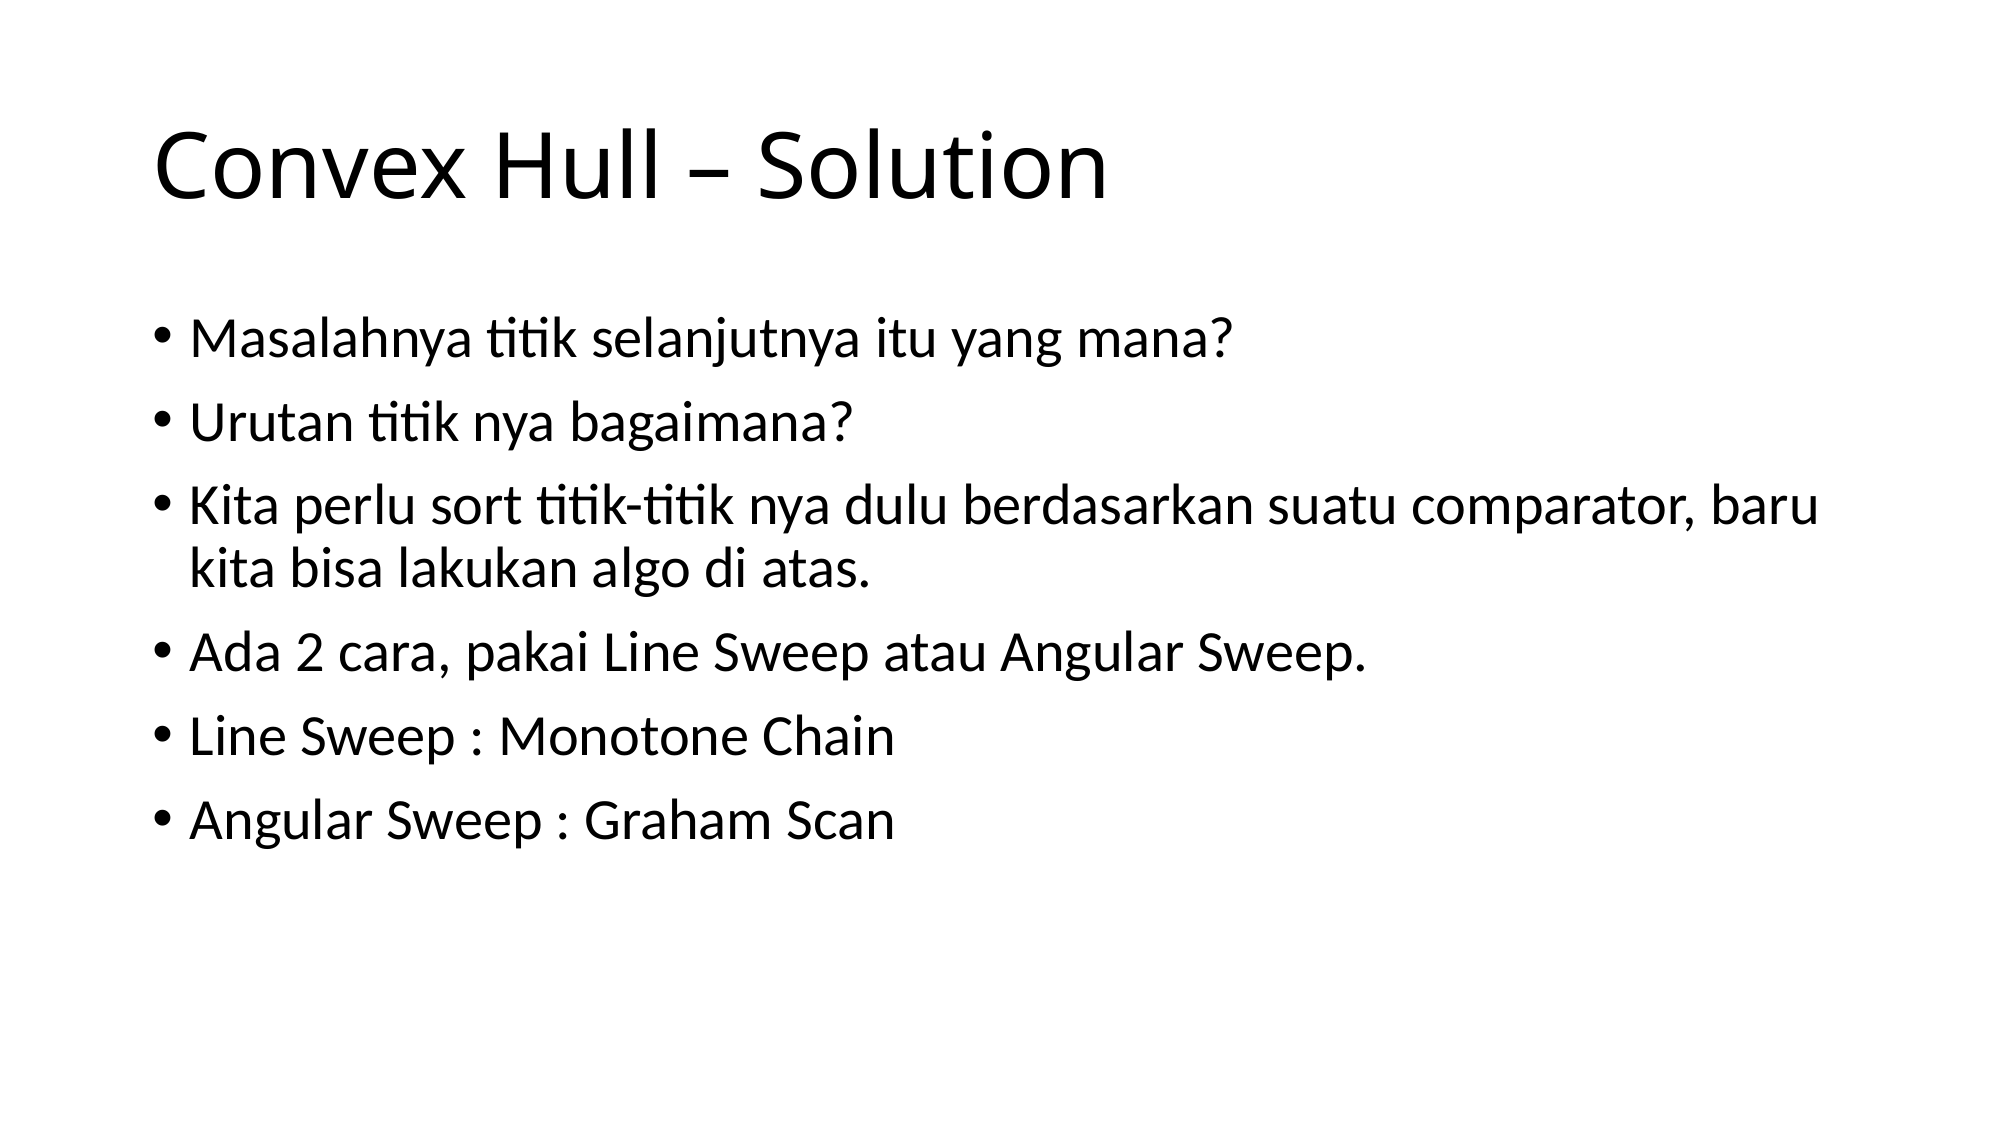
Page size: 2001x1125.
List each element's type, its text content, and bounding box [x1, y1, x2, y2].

list Masalahnya titik selanjutnya itu yang mana? Urutan titik nya bagaimana? Kita perlu sort titik-titik nya dulu berdasarkan suatu comparator, baru kita bisa lakukan algo di atas. Ada 2 cara, pakai Line Sweep atau Angular Sweep. Line Sweep : Monotone Chain Angular Sweep : Graham Scan [137, 299, 1863, 1014]
title Convex Hull – Solution [137, 59, 1863, 278]
